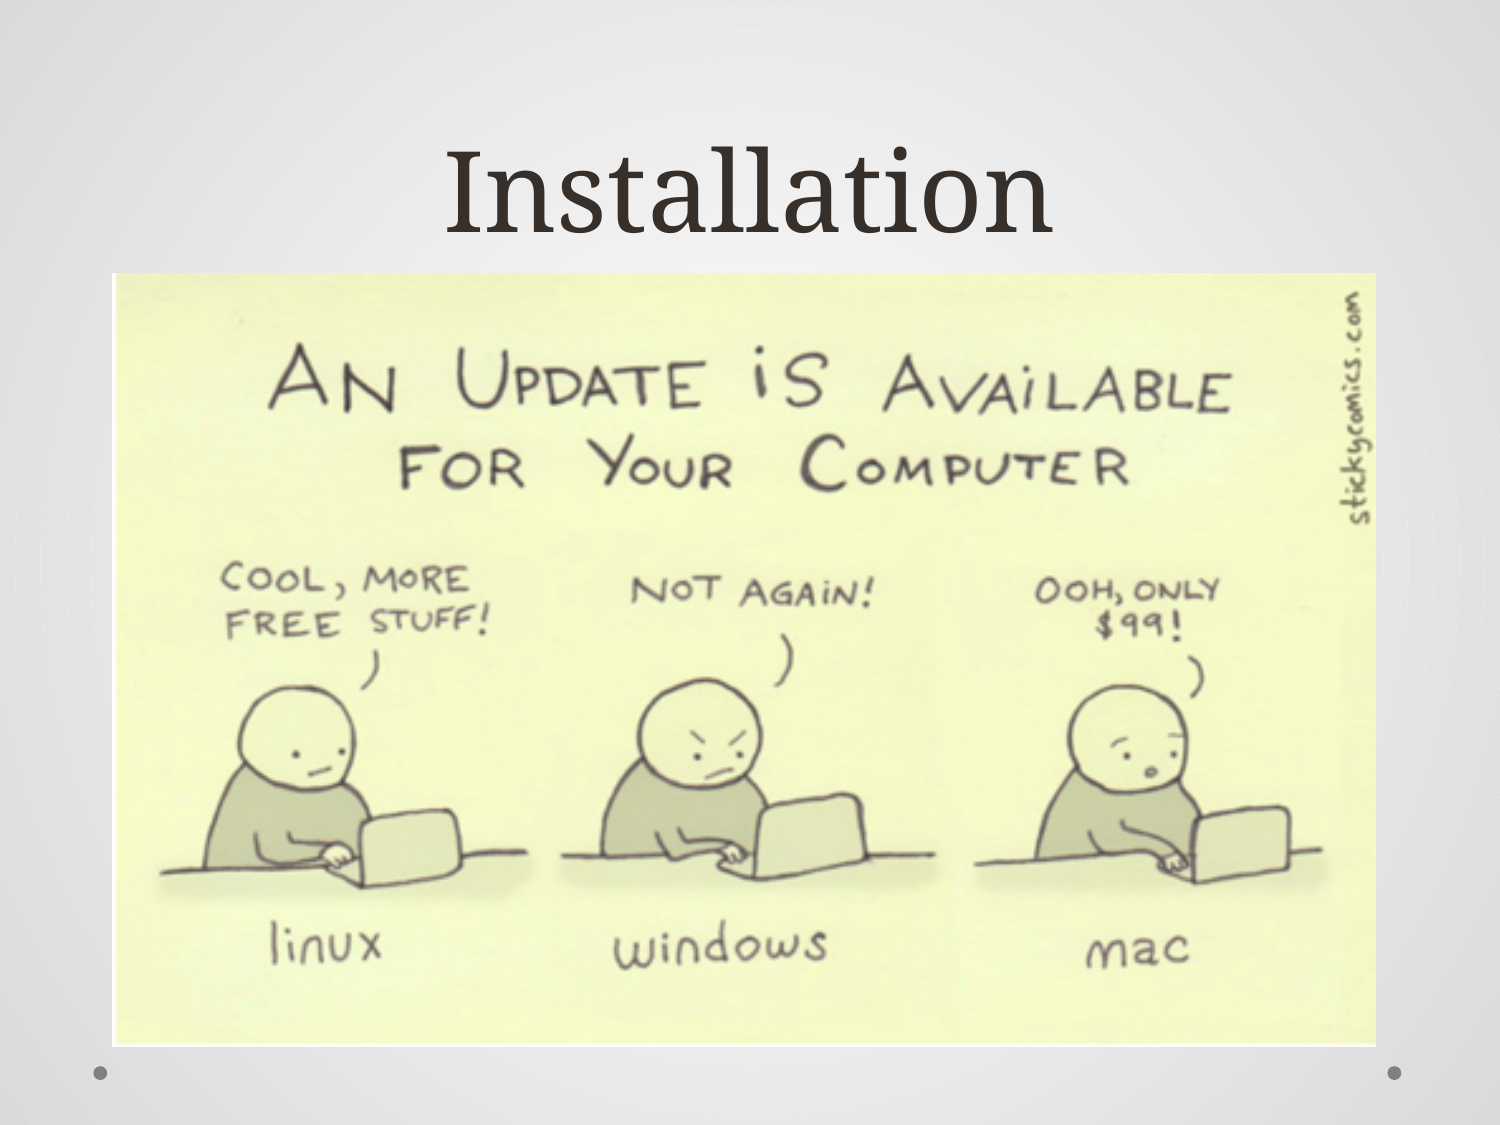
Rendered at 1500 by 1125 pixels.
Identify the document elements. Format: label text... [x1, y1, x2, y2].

title Installation [75, 0, 1425, 263]
picture [111, 272, 1377, 1047]
